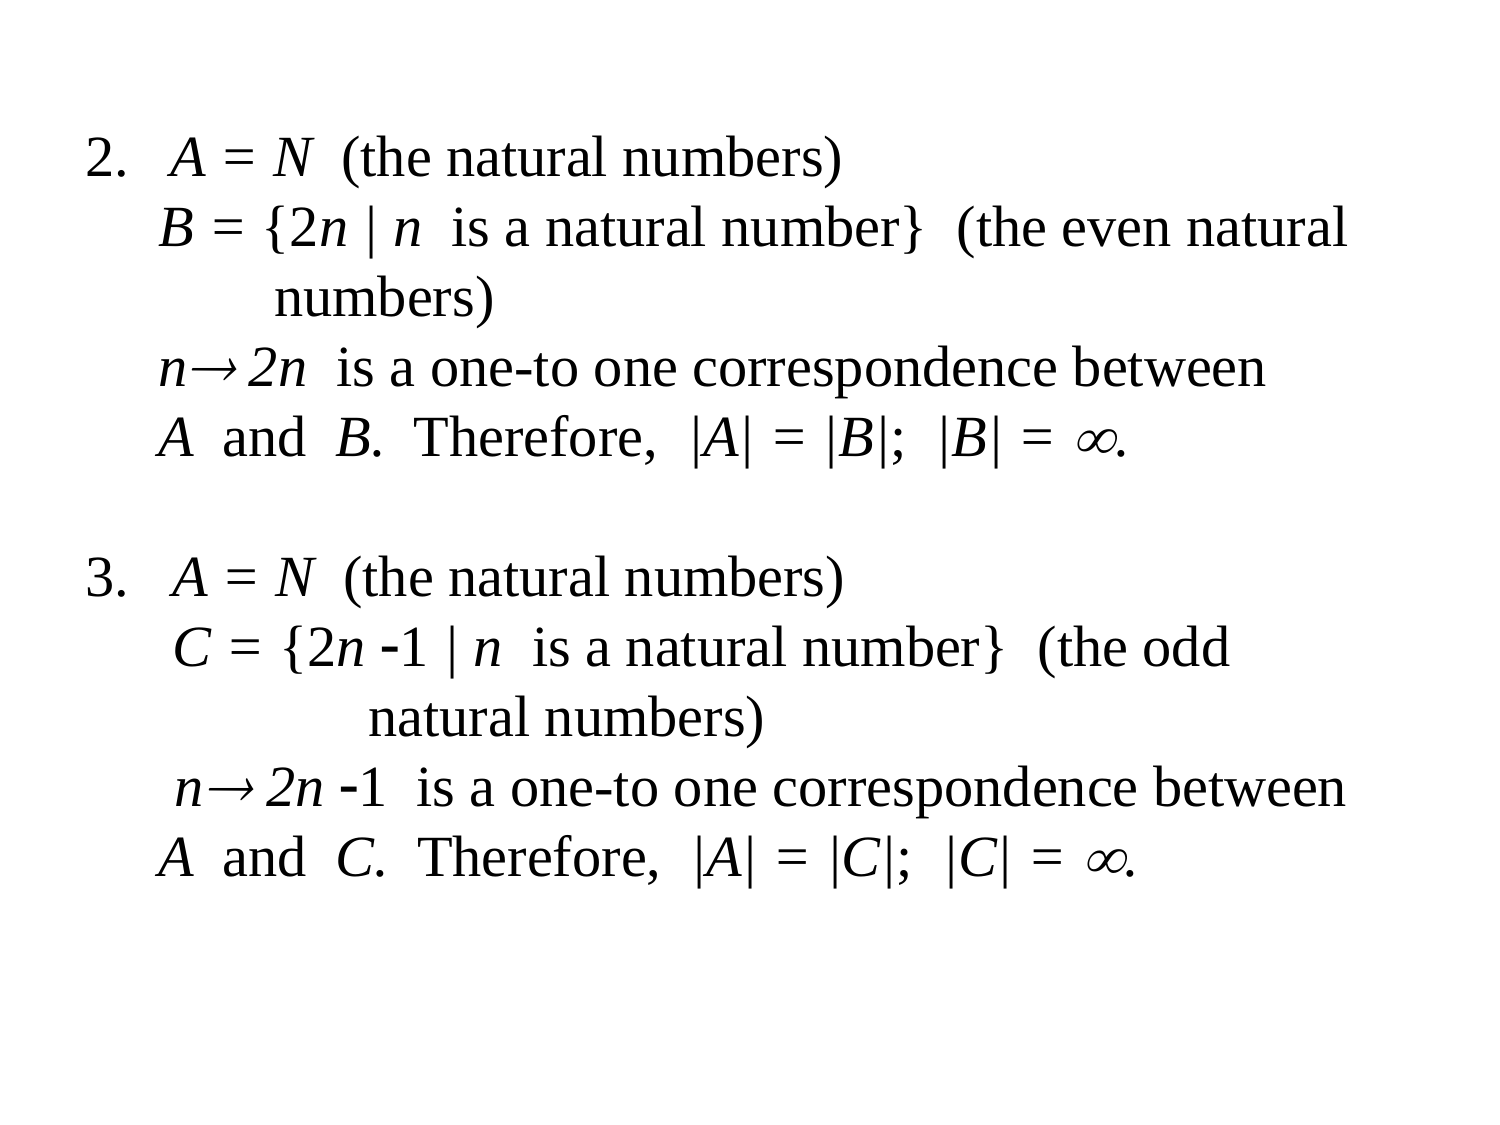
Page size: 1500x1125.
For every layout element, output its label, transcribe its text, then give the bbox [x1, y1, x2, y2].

text_box 2. A = N (the natural numbers) B = {2n | n is a natural number} (the even natural numbers) n 2n is a one-to one correspondence between A and B. Therefore, |A| = |B|; |B| = . 3. A = N (the natural numbers) C = {2n 1 | n is a natural number} (the odd natural numbers) n 2n 1 is a one-to one correspondence between A and C. Therefore, |A| = |C|; |C| = . [70, 110, 1500, 1036]
